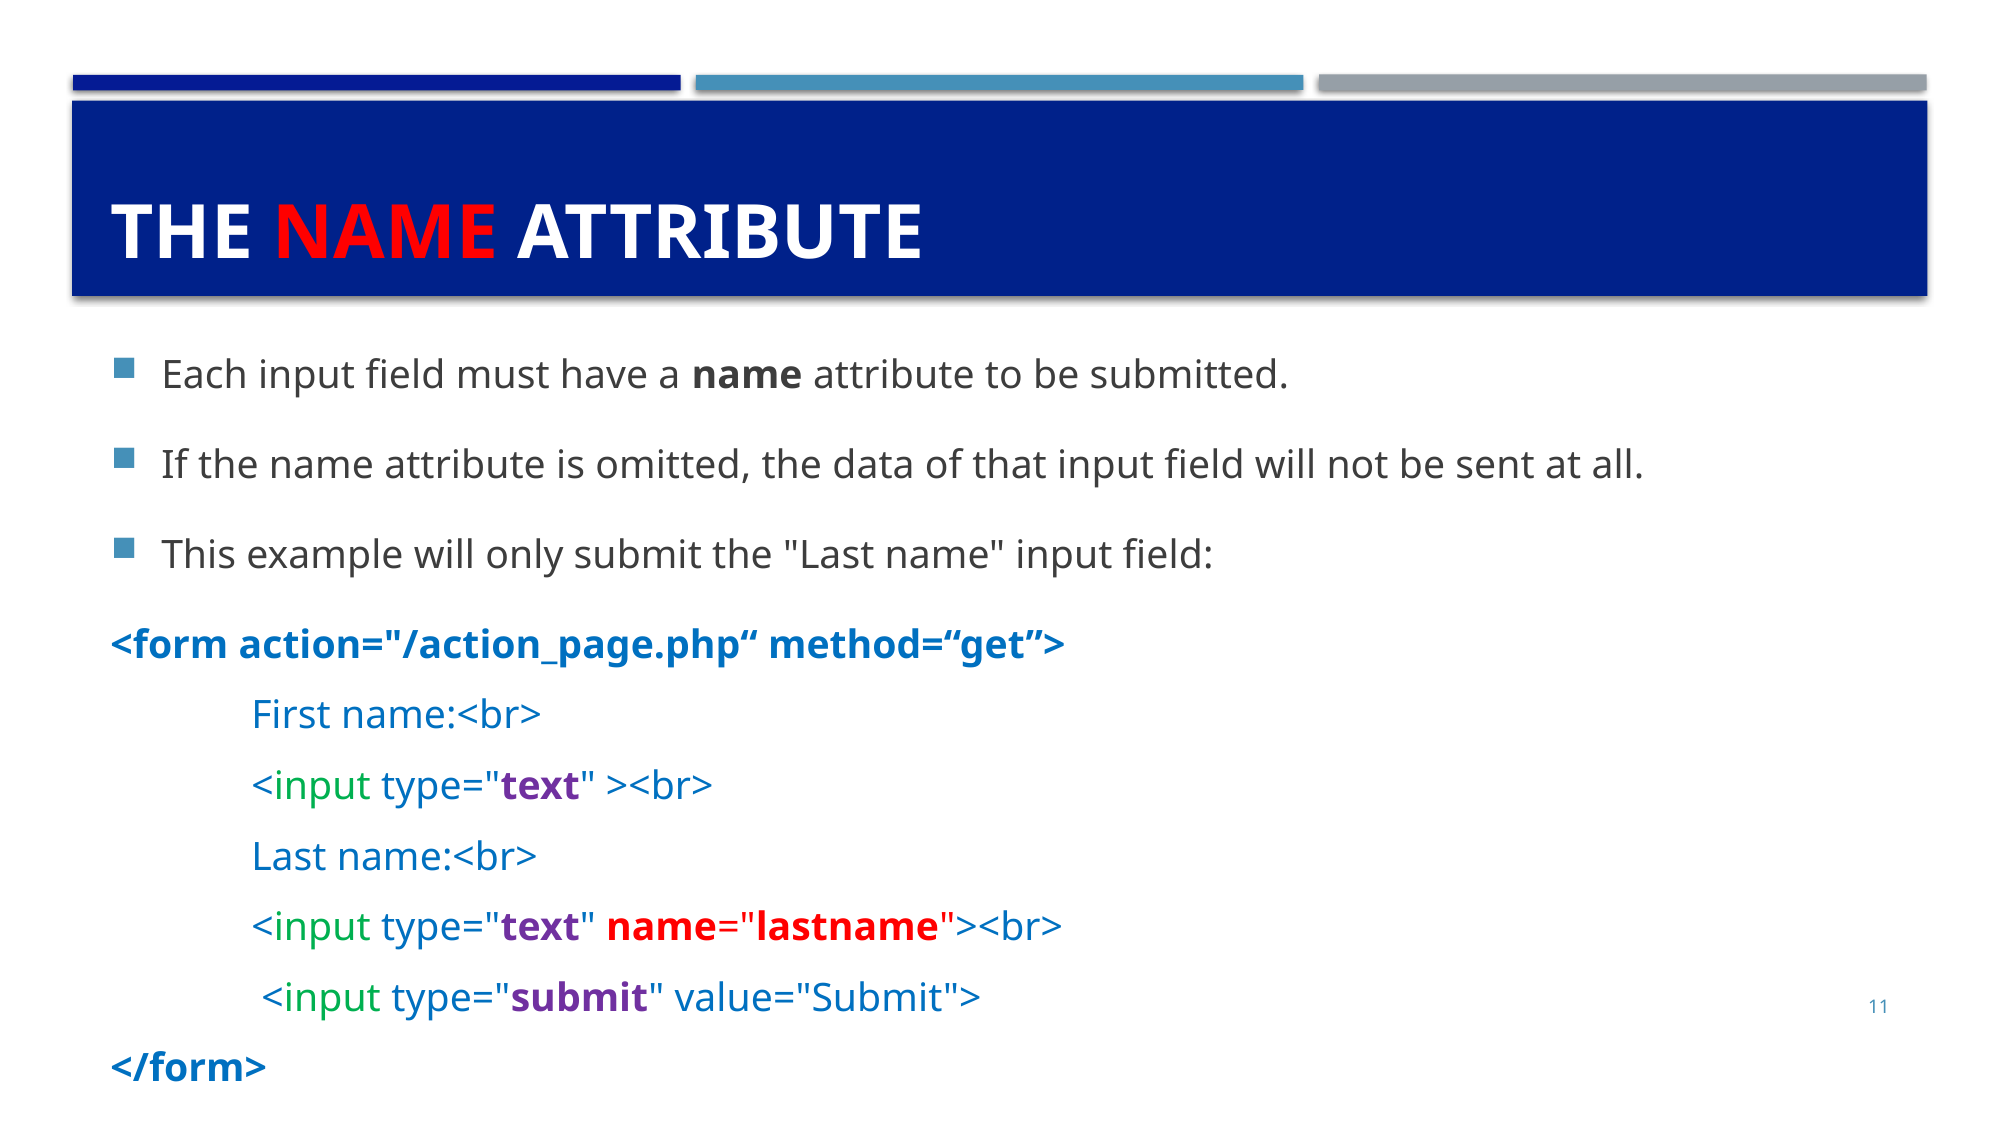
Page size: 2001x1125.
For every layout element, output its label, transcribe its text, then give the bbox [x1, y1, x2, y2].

text_box Each input field must have a name attribute to be submitted. If the name attribute is omitted, the data of that input field will not be sent at all. This example will only submit the "Last name" input field: <form action="/action_page.php“ method=“get”> First name:<br> <input type="text" ><br> Last name:<br> <input type="text" name="lastname"><br> <input type="submit" value="Submit"> </form> [95, 318, 1926, 1099]
text_box The Name Attribute [95, 101, 1926, 282]
